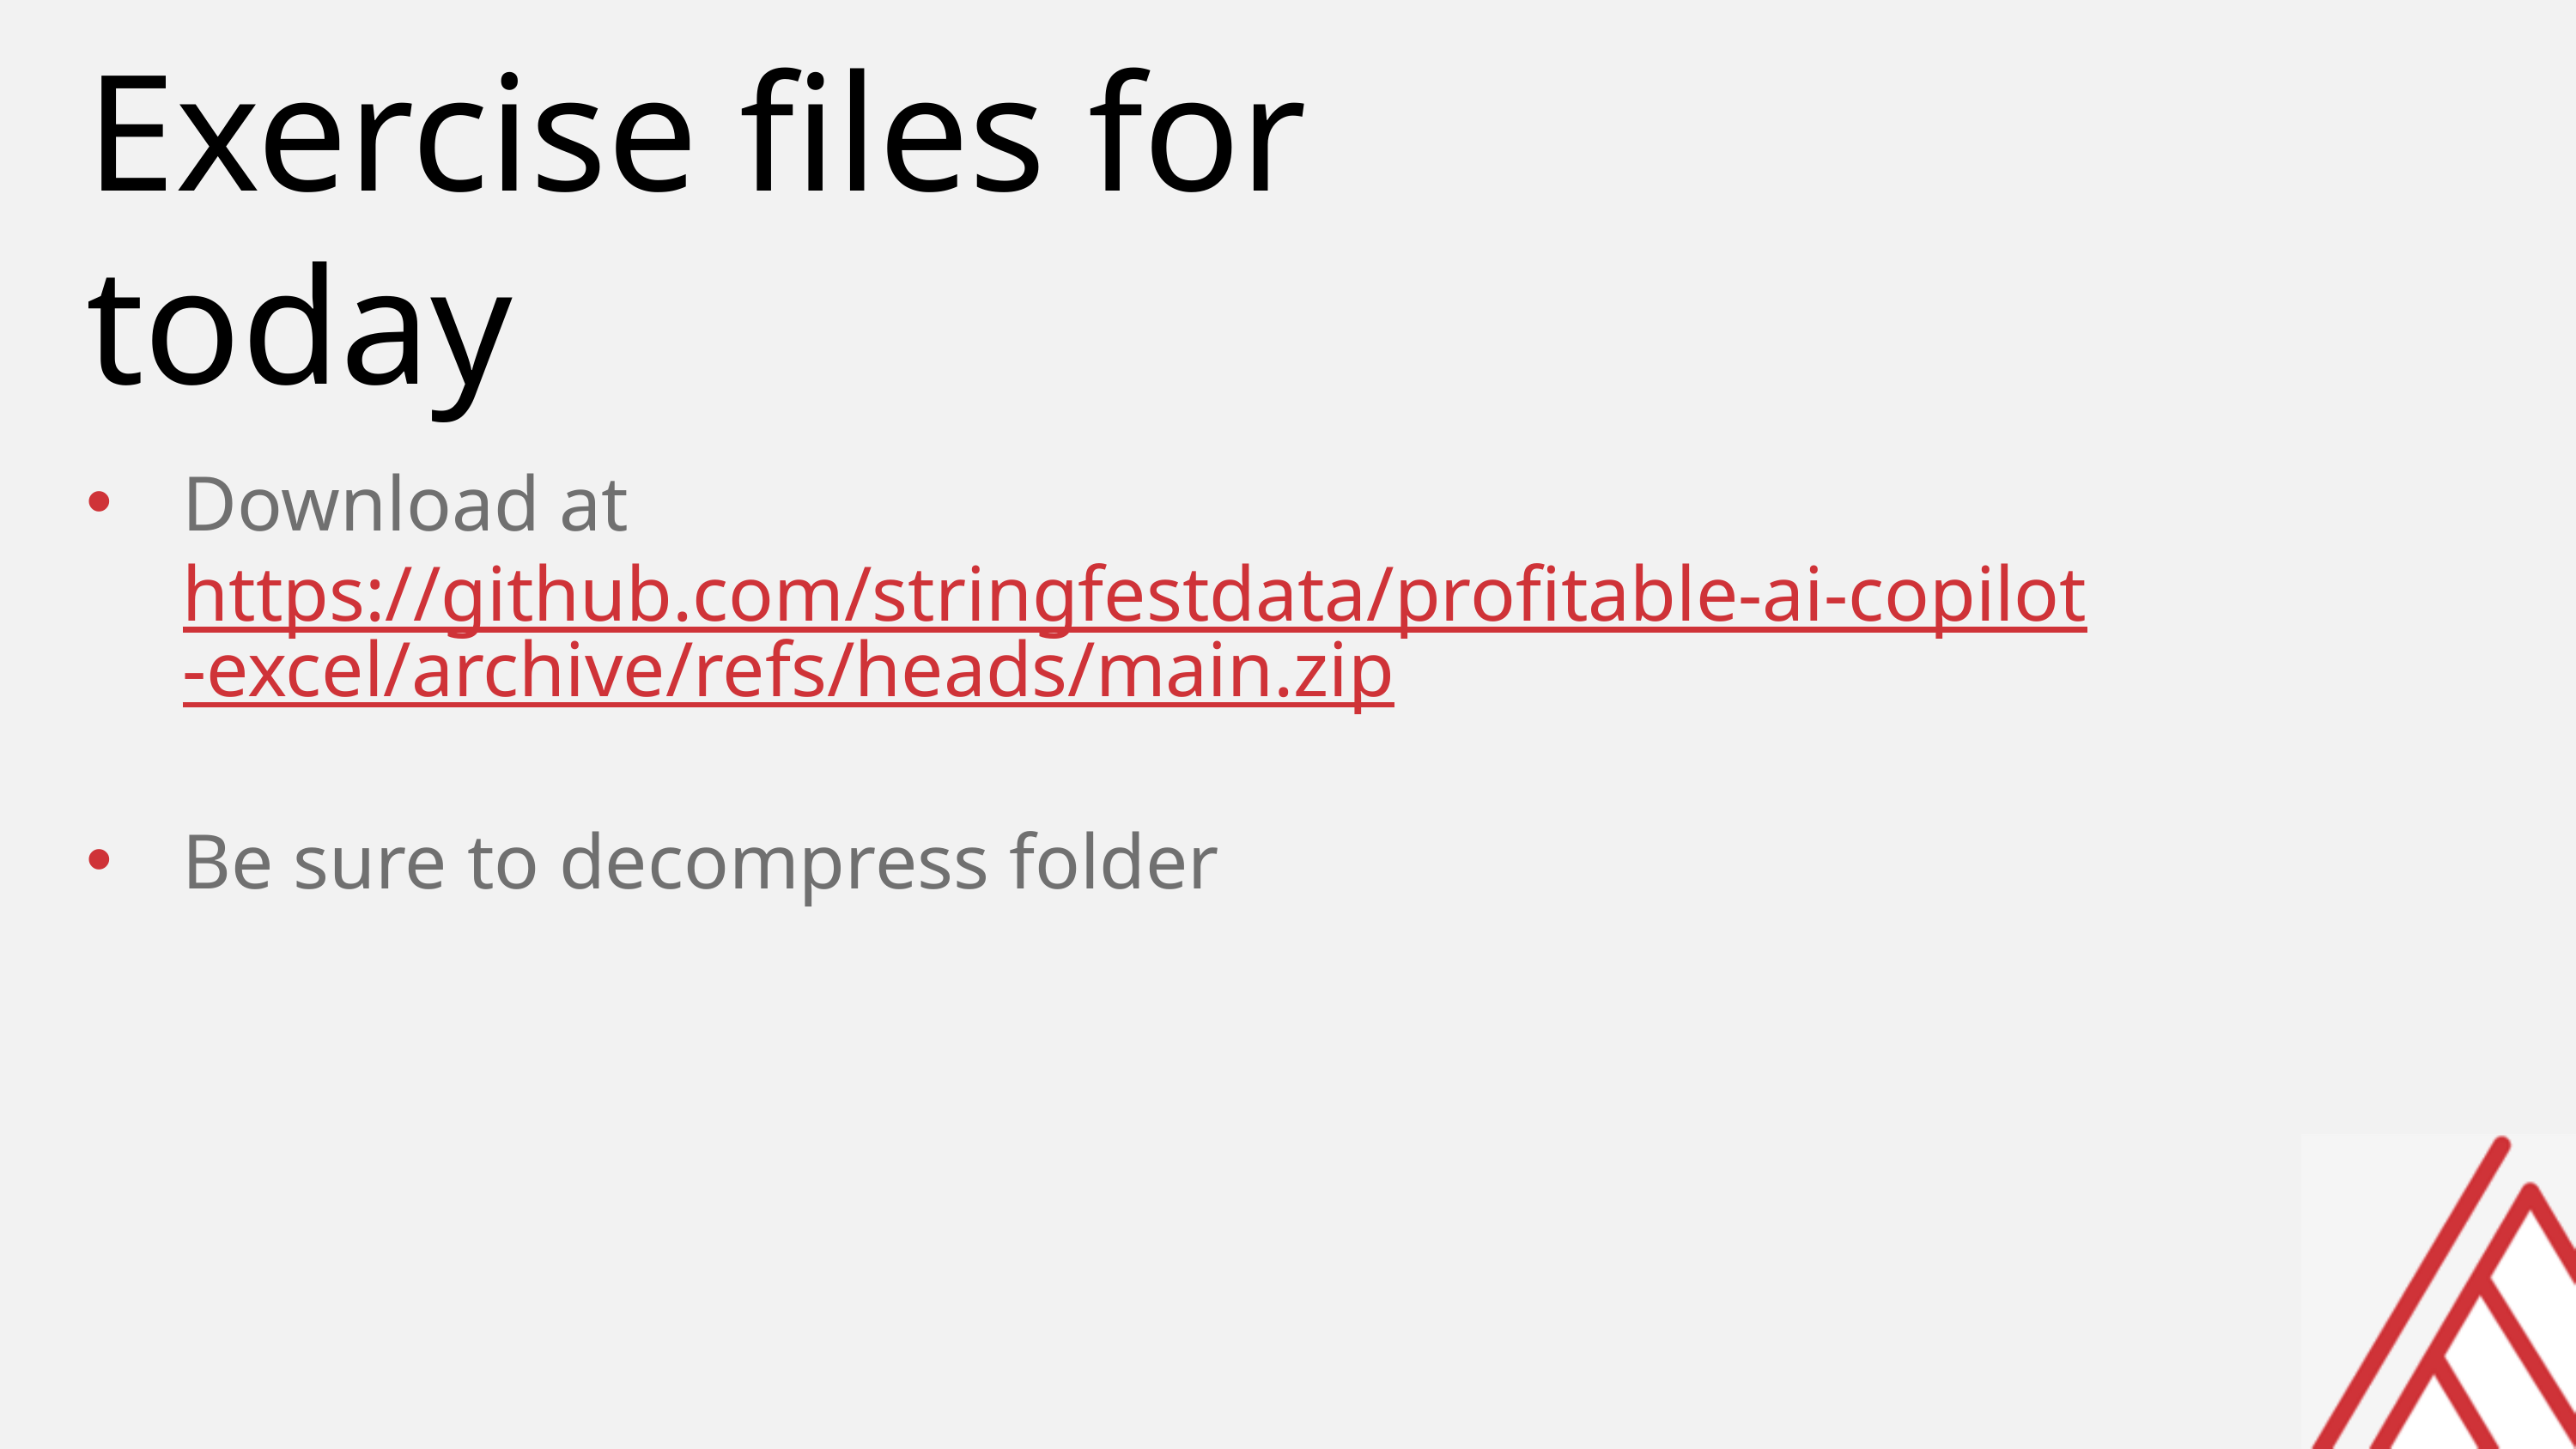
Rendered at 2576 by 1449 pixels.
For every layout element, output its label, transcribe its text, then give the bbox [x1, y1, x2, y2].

picture [2301, 1134, 2576, 1449]
text_box Download at https://github.com/stringfestdata/profitable-ai-copilot-excel/archive/refs/heads/main.zip Be sure to decompress folder [73, 449, 2101, 835]
text_box Exercise files for today [73, 23, 1761, 423]
